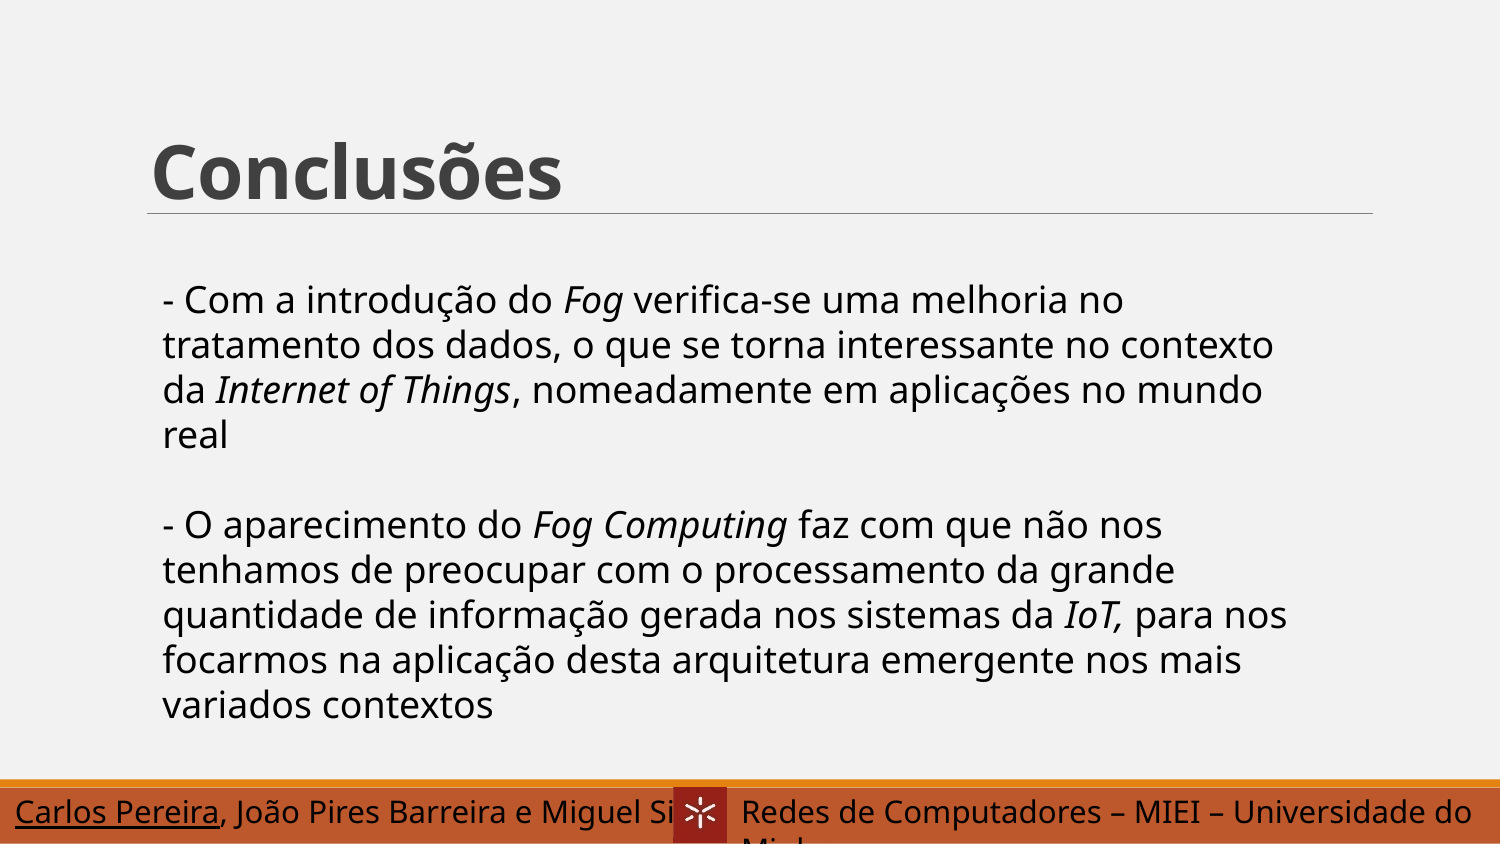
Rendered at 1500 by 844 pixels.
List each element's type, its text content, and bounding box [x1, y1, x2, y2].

picture [673, 787, 728, 844]
text_box Redes de Computadores – MIEI – Universidade do Minho [729, 785, 1500, 844]
text_box - Com a introdução do Fog verifica-se uma melhoria no tratamento dos dados, o que se torna interessante no contexto da Internet of Things, nomeadamente em aplicações no mundo real - O aparecimento do Fog Computing faz com que não nos tenhamos de preocupar com o processamento da grande quantidade de informação gerada nos sistemas da IoT, para nos focarmos na aplicação desta arquitetura emergente nos mais variados contextos [147, 268, 1317, 778]
title Conclusões [135, 43, 1374, 223]
text_box Carlos Pereira, João Pires Barreira e Miguel Silva [0, 785, 674, 838]
